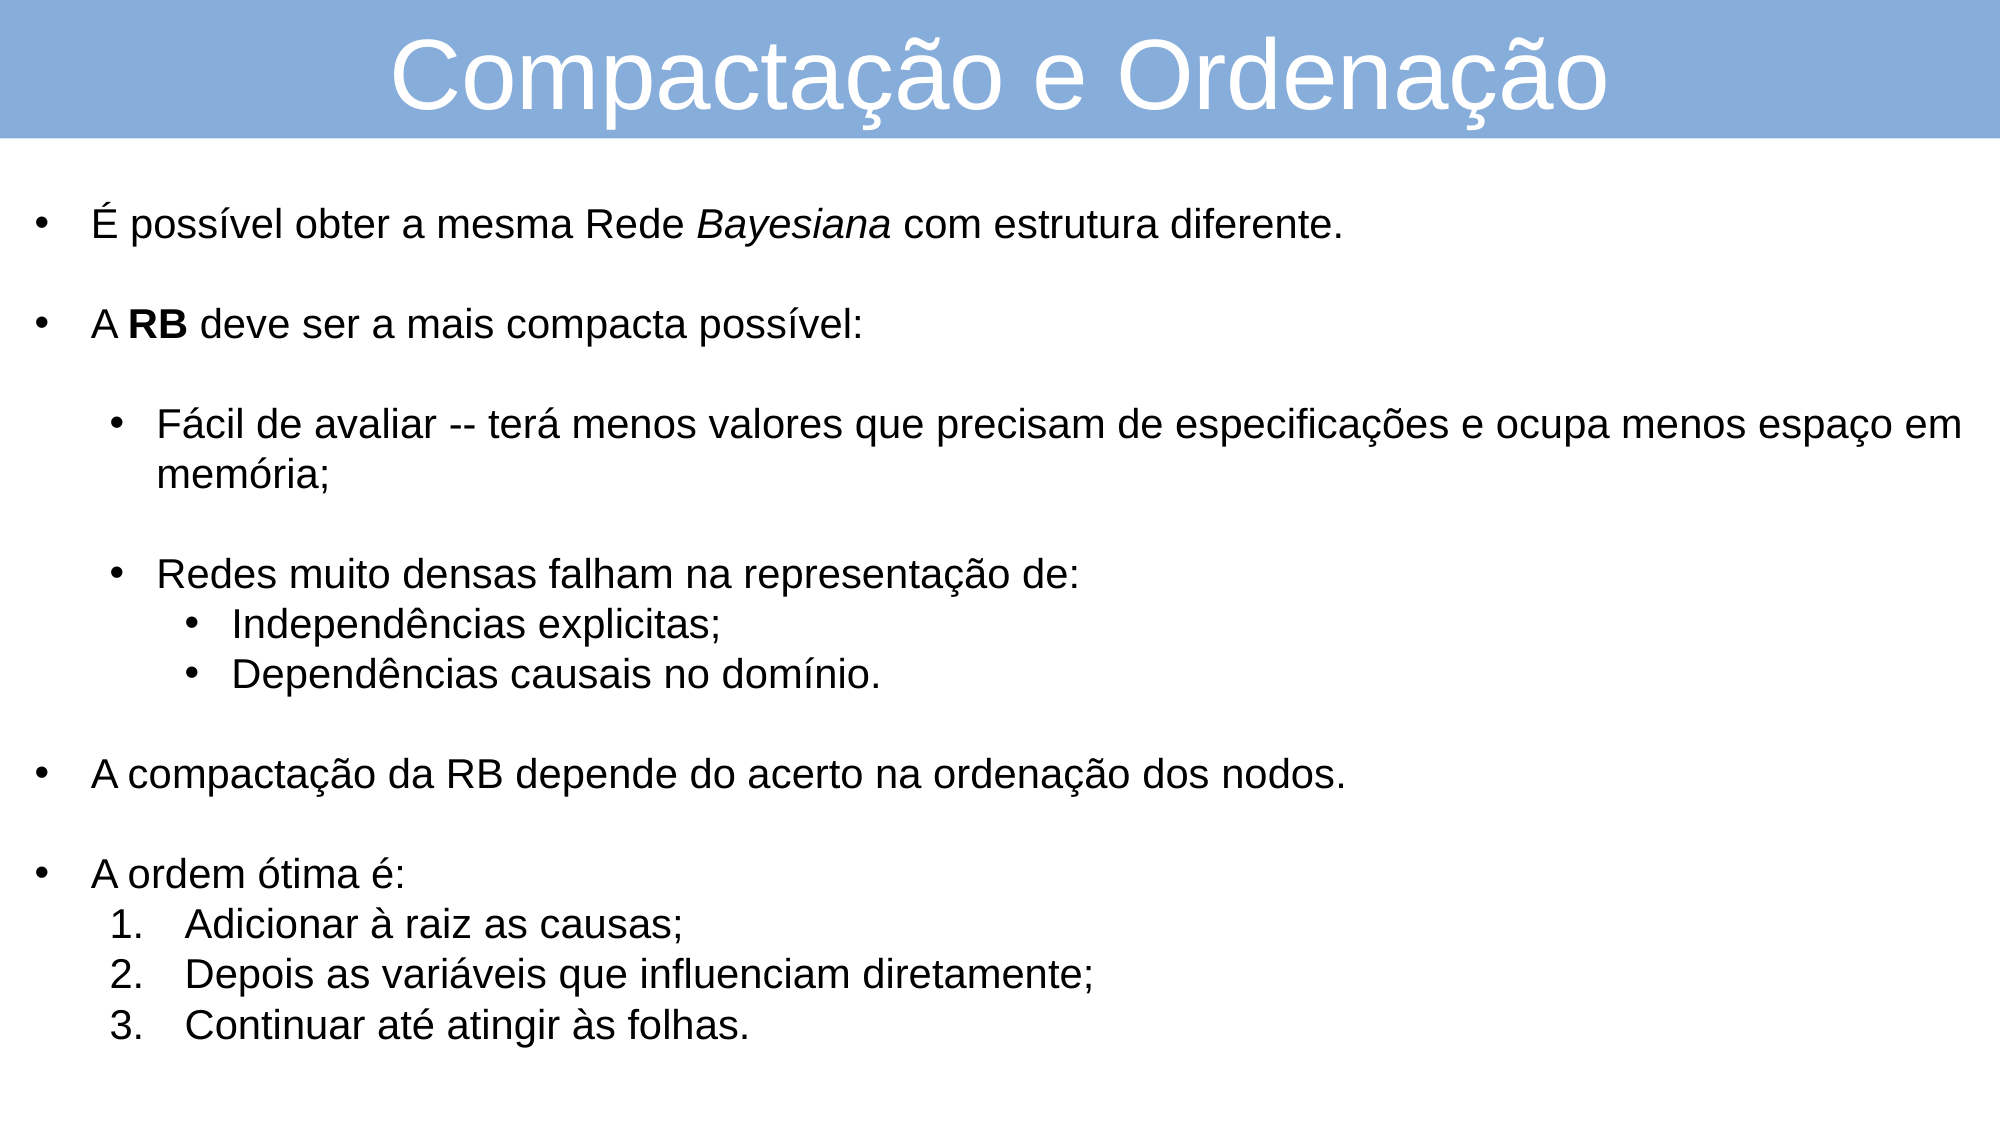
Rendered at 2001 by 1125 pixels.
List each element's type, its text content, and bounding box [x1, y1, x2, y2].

text_box É possível obter a mesma Rede Bayesiana com estrutura diferente. A RB deve ser a mais compacta possível: Fácil de avaliar -- terá menos valores que precisam de especificações e ocupa menos espaço em memória; Redes muito densas falham na representação de: Independências explicitas; Dependências causais no domínio. A compactação da RB depende do acerto na ordenação dos nodos. A ordem ótima é: Adicionar à raiz as causas; Depois as variáveis que influenciam diretamente; Continuar até atingir às folhas. [19, 189, 1980, 1055]
text_box Compactação e Ordenação [0, 0, 2000, 139]
